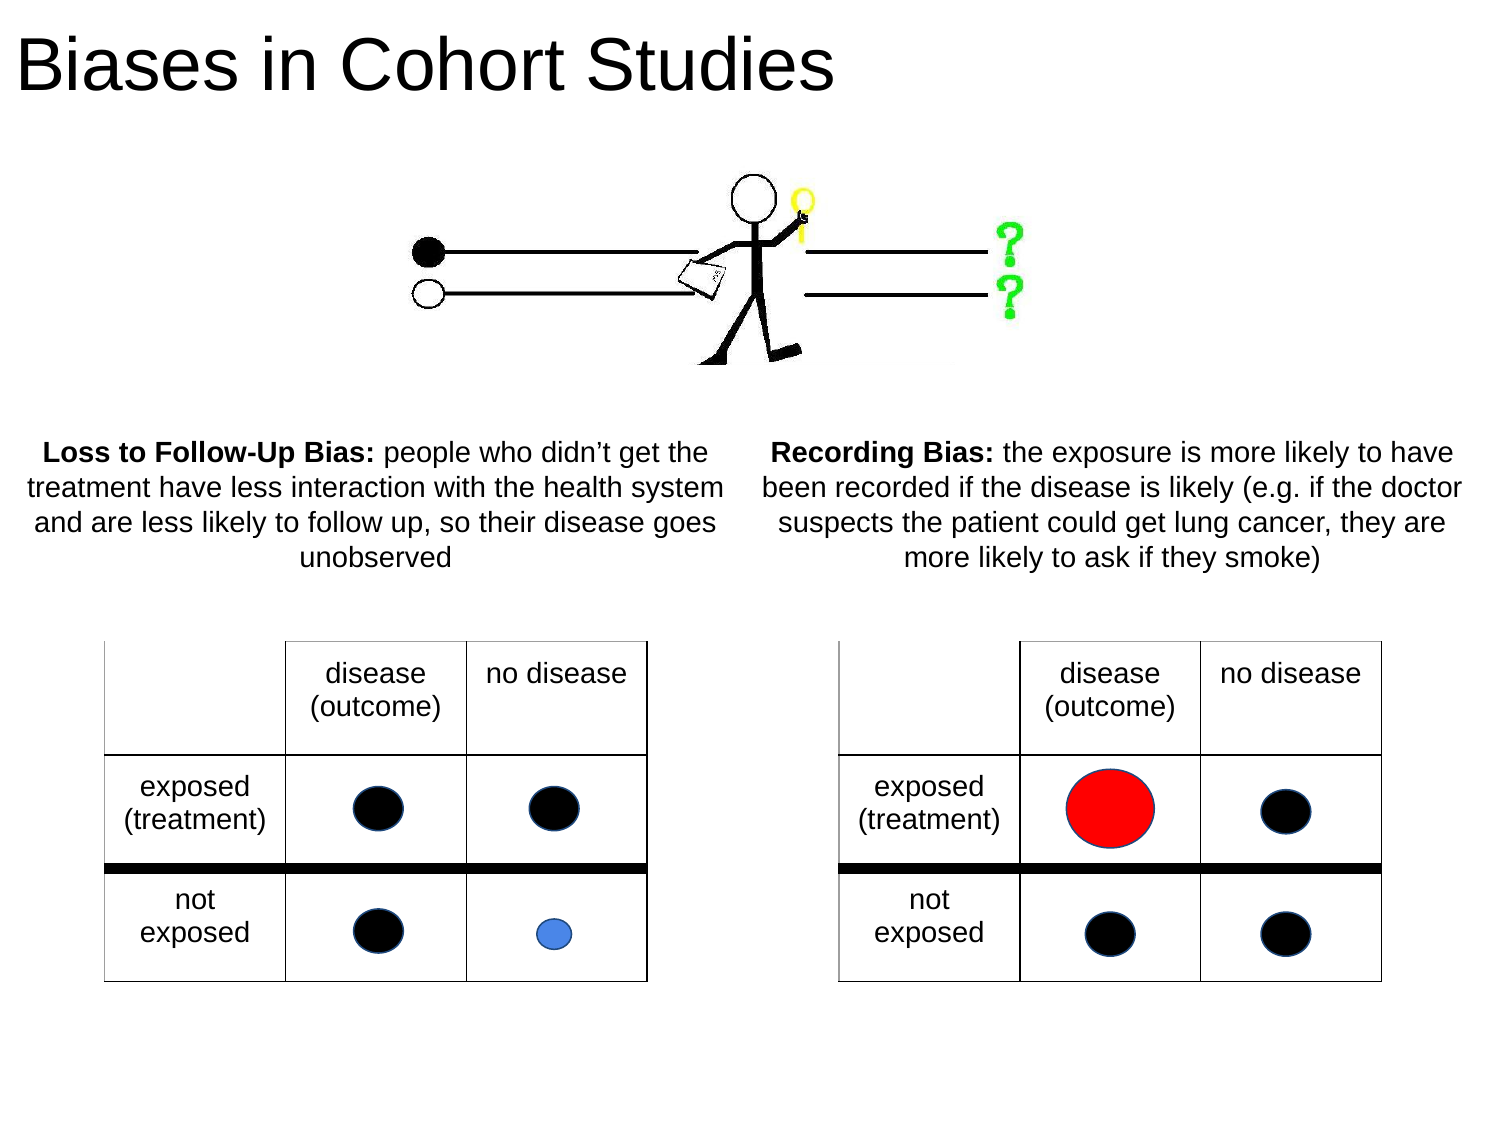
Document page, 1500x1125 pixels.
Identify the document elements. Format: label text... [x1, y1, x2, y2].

text_box [1261, 912, 1311, 957]
table_header [105, 642, 285, 754]
table_cell [1021, 874, 1200, 981]
table_header disease (outcome) [1021, 642, 1200, 754]
table_cell [286, 756, 466, 863]
table_header [840, 642, 1019, 754]
text_box Loss to Follow-Up Bias: people who didn’t get the treatment have less interaction with the health system and are less likely to follow up, so their disease goes unobserved [0, 418, 736, 588]
table_cell [1201, 874, 1381, 981]
text_box [1085, 912, 1136, 957]
table_cell [1021, 756, 1200, 863]
table_cell [467, 756, 646, 863]
picture [381, 163, 1136, 365]
table_header disease (outcome) [286, 642, 466, 754]
title Biases in Cohort Studies [0, 0, 1398, 126]
text_box [353, 786, 404, 831]
table_cell exposed (treatment) [105, 756, 285, 863]
table_header no disease [467, 642, 646, 754]
text_box [529, 786, 580, 831]
text_box [353, 908, 404, 954]
table_cell exposed (treatment) [840, 756, 1019, 863]
table_cell [1201, 756, 1381, 863]
text_box Recording Bias: the exposure is more likely to have been recorded if the disease is likely (e.g. if the doctor suspects the patient could get lung cancer, they are more likely to ask if they smoke) [736, 418, 1489, 588]
table_cell [467, 874, 646, 981]
table_cell not exposed [840, 874, 1019, 981]
table_header no disease [1201, 642, 1381, 754]
table_cell [286, 874, 466, 981]
text_box [536, 918, 572, 950]
text_box [1261, 789, 1311, 834]
table_cell not exposed [105, 874, 285, 981]
